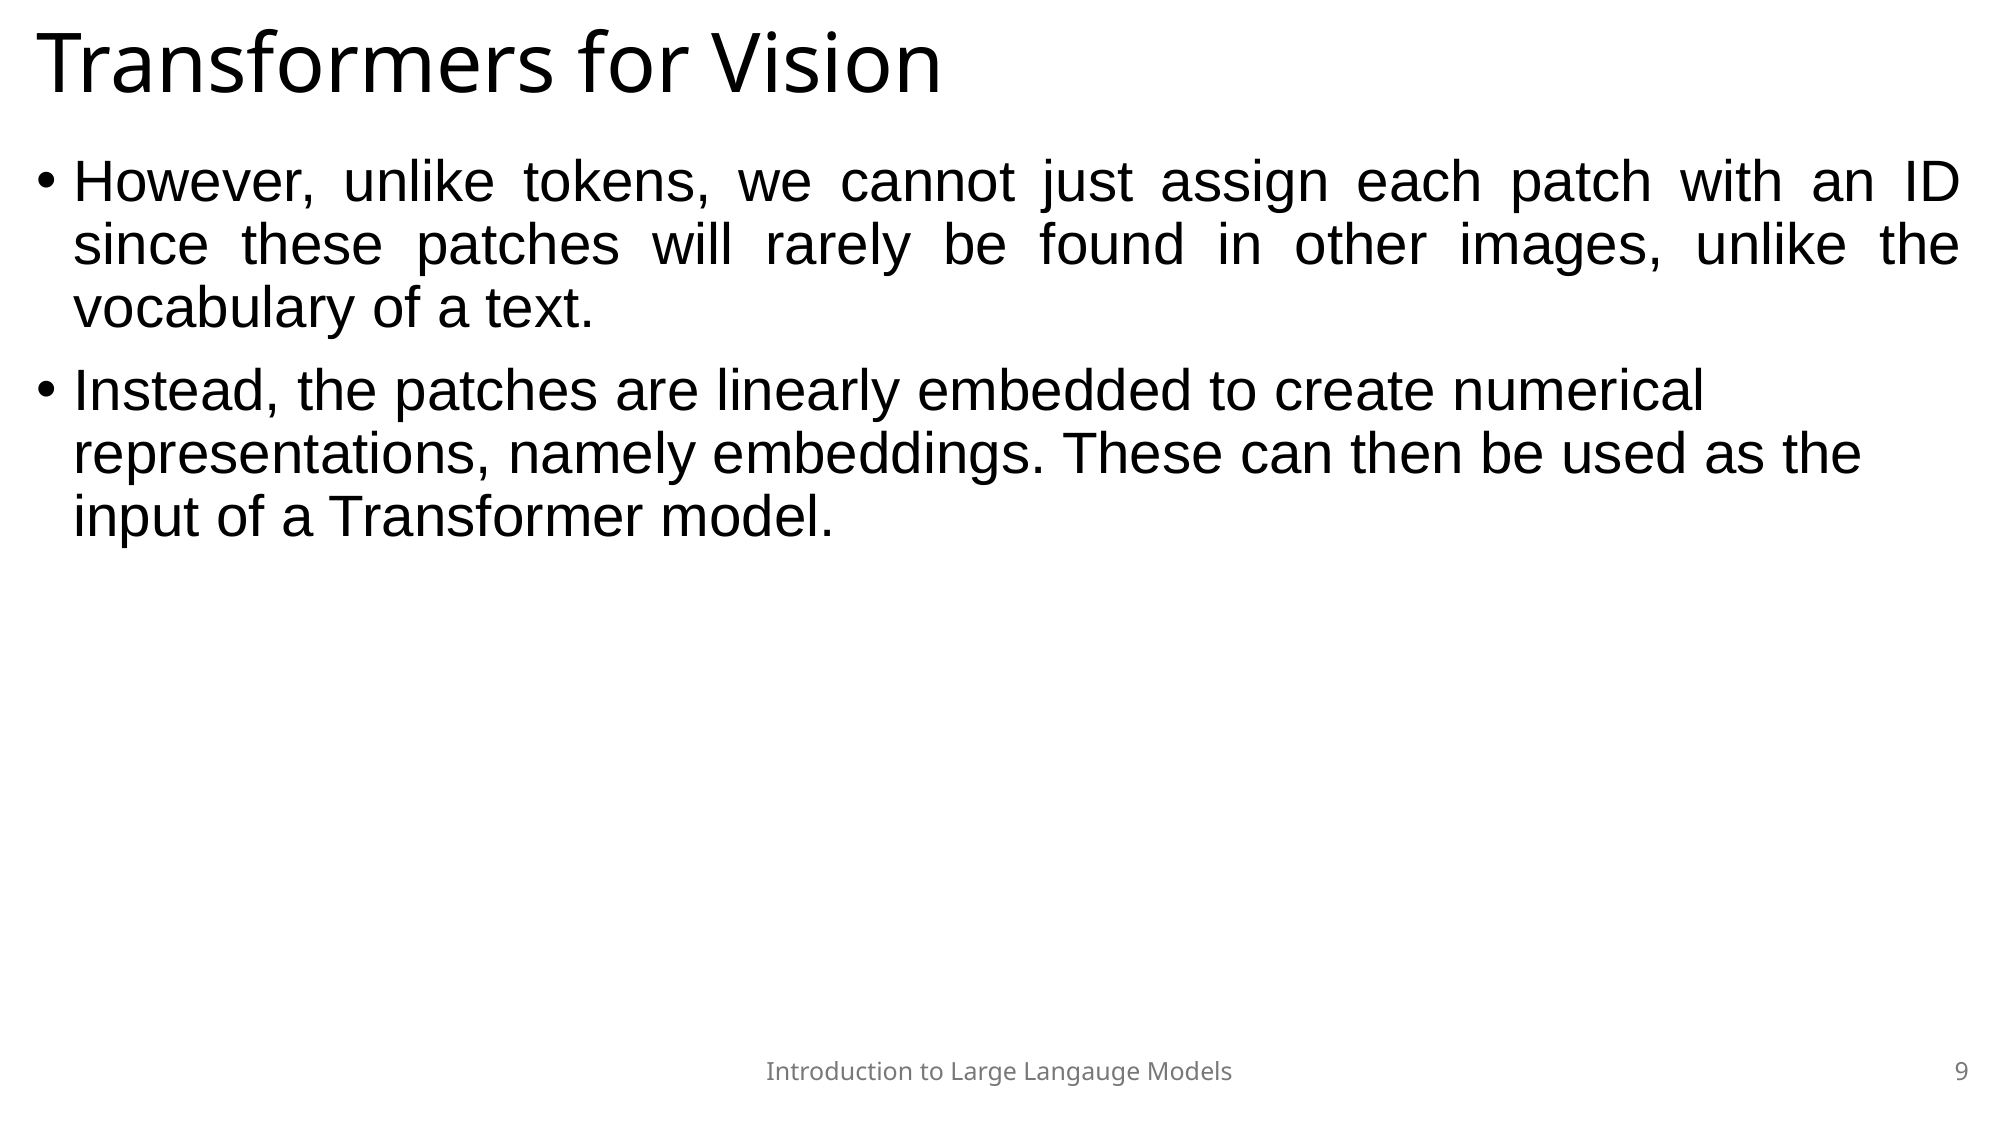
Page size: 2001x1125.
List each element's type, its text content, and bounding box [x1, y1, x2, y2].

slide_number 9 [1533, 1042, 1984, 1103]
list However, unlike tokens, we cannot just assign each patch with an ID since these patches will rarely be found in other images, unlike the vocabulary of a text. Instead, the patches are linearly embedded to create numerical representations, namely embeddings. These can then be used as the input of a Transformer model. [21, 143, 1979, 1043]
footer Introduction to Large Langauge Models [662, 1042, 1338, 1103]
title Transformers for Vision [21, 13, 1979, 119]
